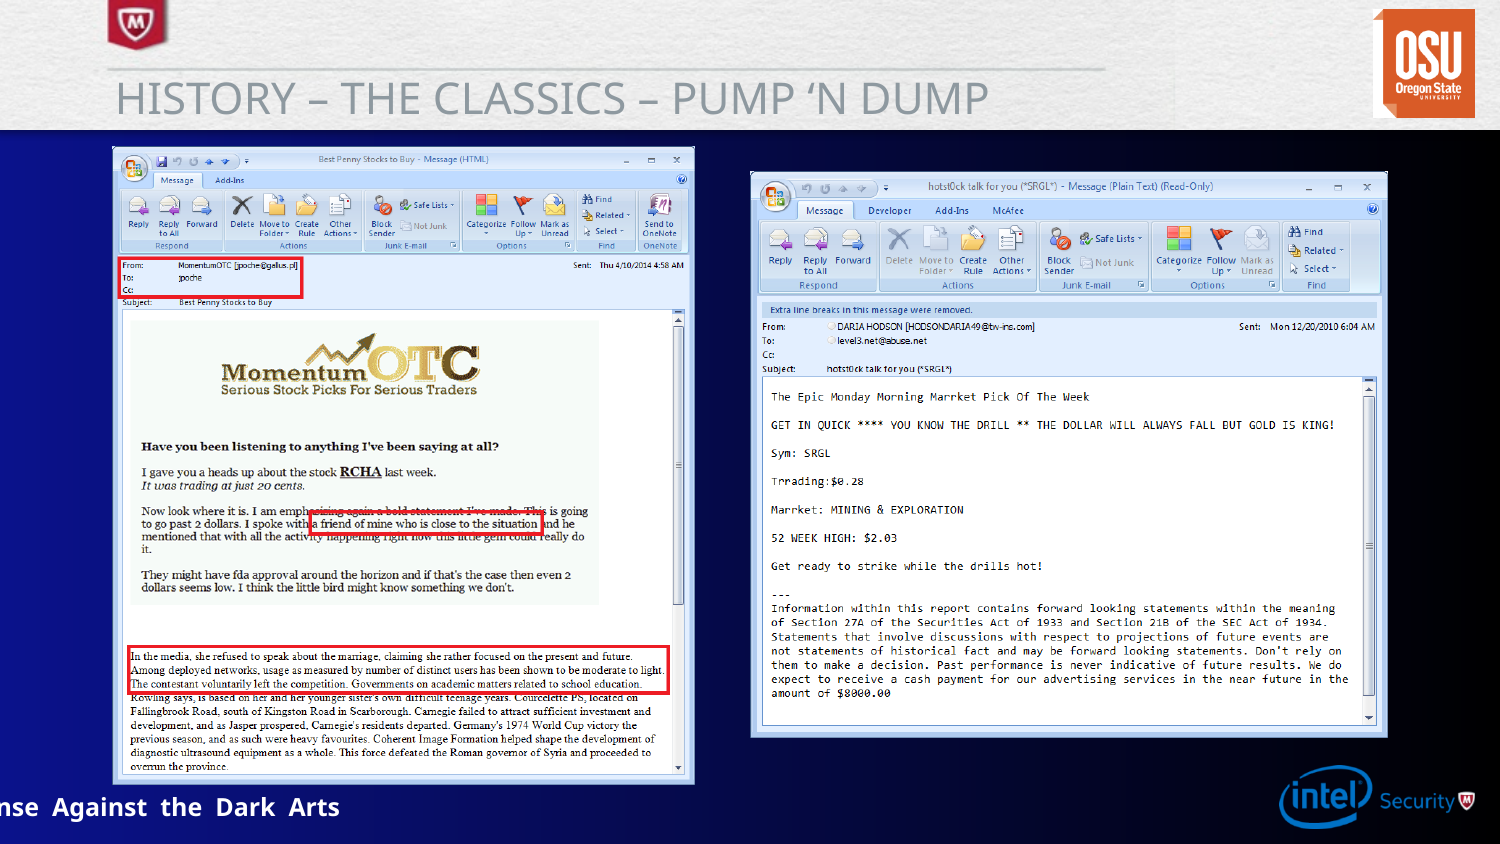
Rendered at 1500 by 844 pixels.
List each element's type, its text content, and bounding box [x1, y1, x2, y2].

title History – The classics – Pump ‘n dump [99, 53, 1176, 148]
picture [0, 0, 1500, 130]
picture [749, 171, 1388, 739]
picture [112, 146, 696, 785]
picture [1279, 765, 1475, 829]
